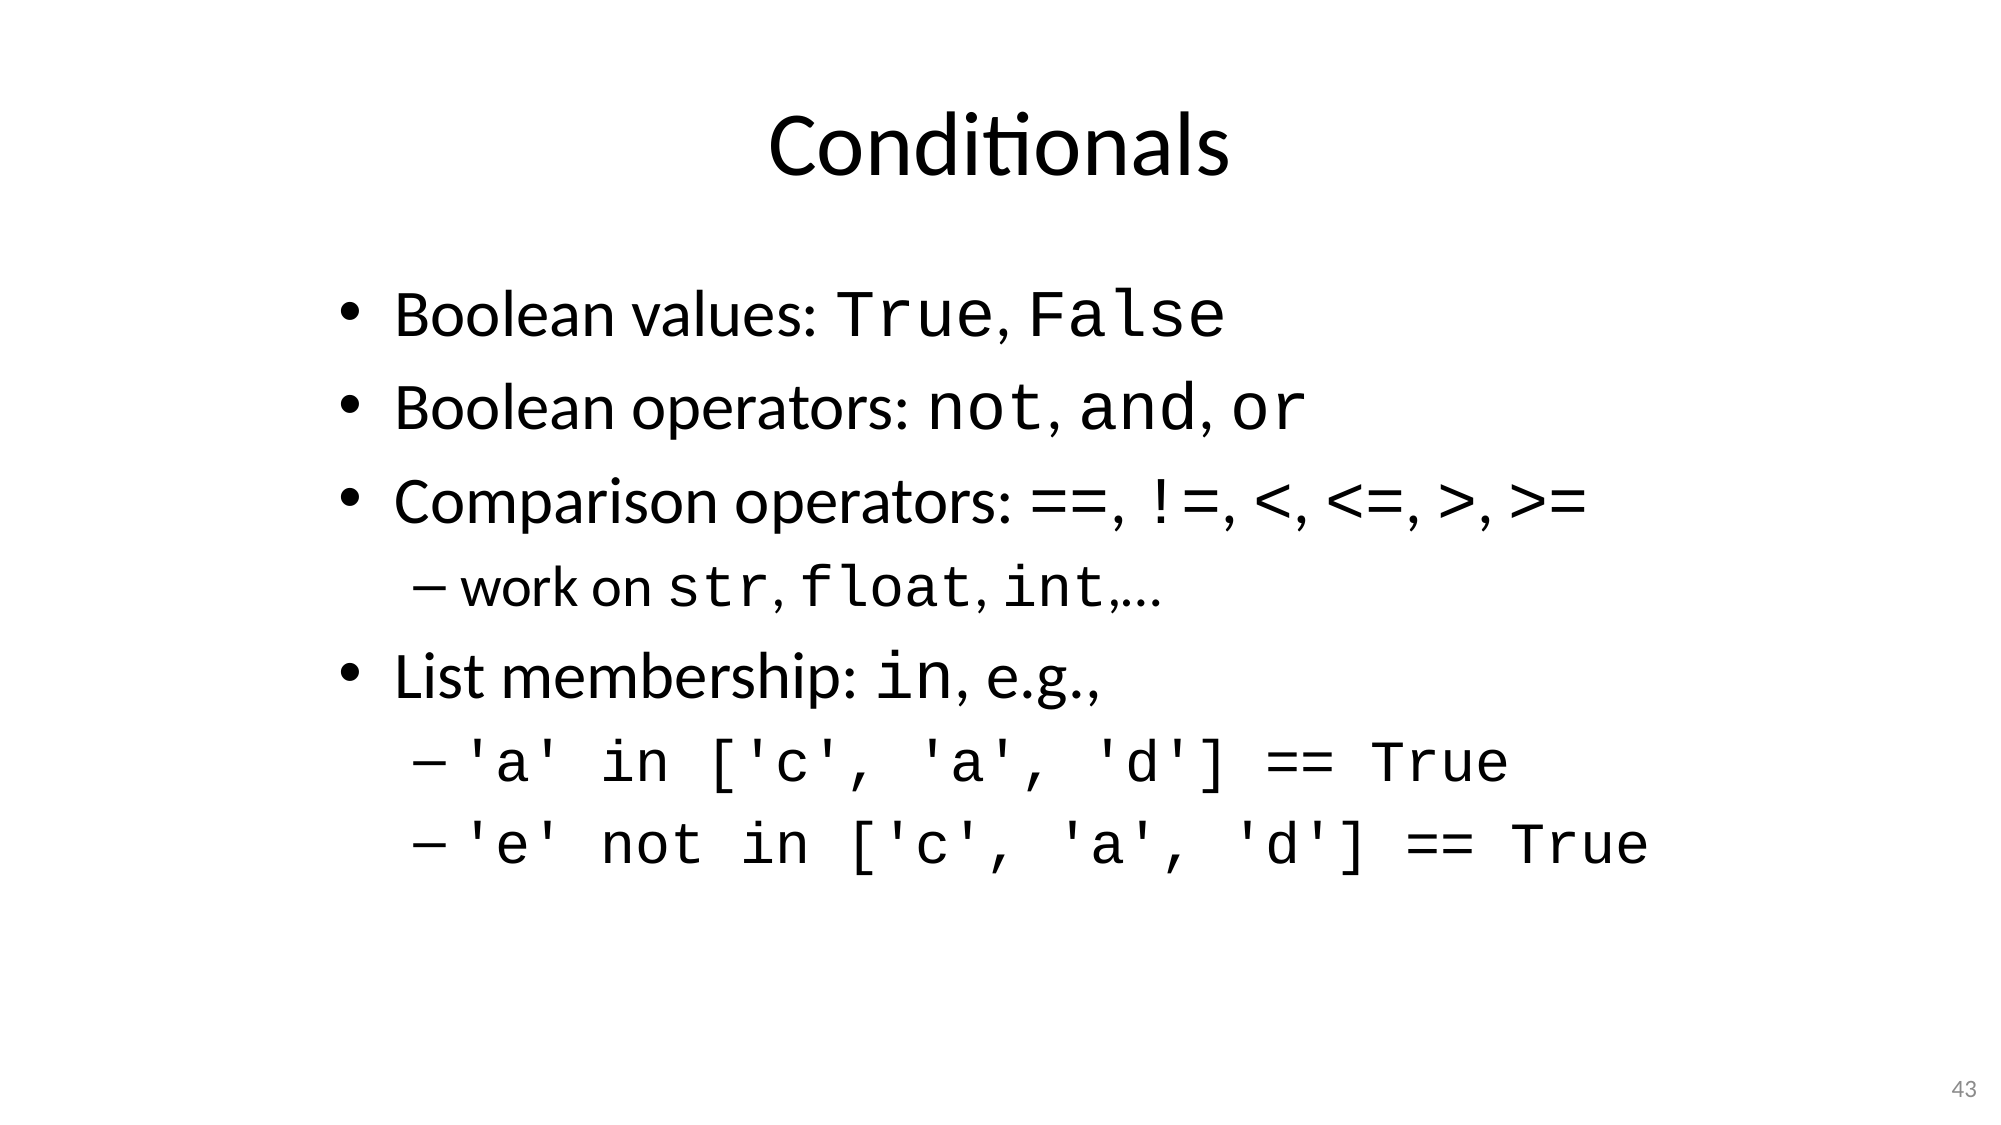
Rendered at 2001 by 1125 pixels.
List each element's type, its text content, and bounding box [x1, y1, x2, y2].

list Boolean values: True, False Boolean operators: not, and, or Comparison operators: ==, !=, <, <=, >, >= work on str, float, int,… List membership: in, e.g., 'a' in ['c', 'a', 'd'] == True 'e' not in ['c', 'a', 'd'] == True [323, 262, 1674, 1005]
title Conditionals [99, 45, 1900, 233]
slide_number 43 [1525, 1057, 1993, 1118]
